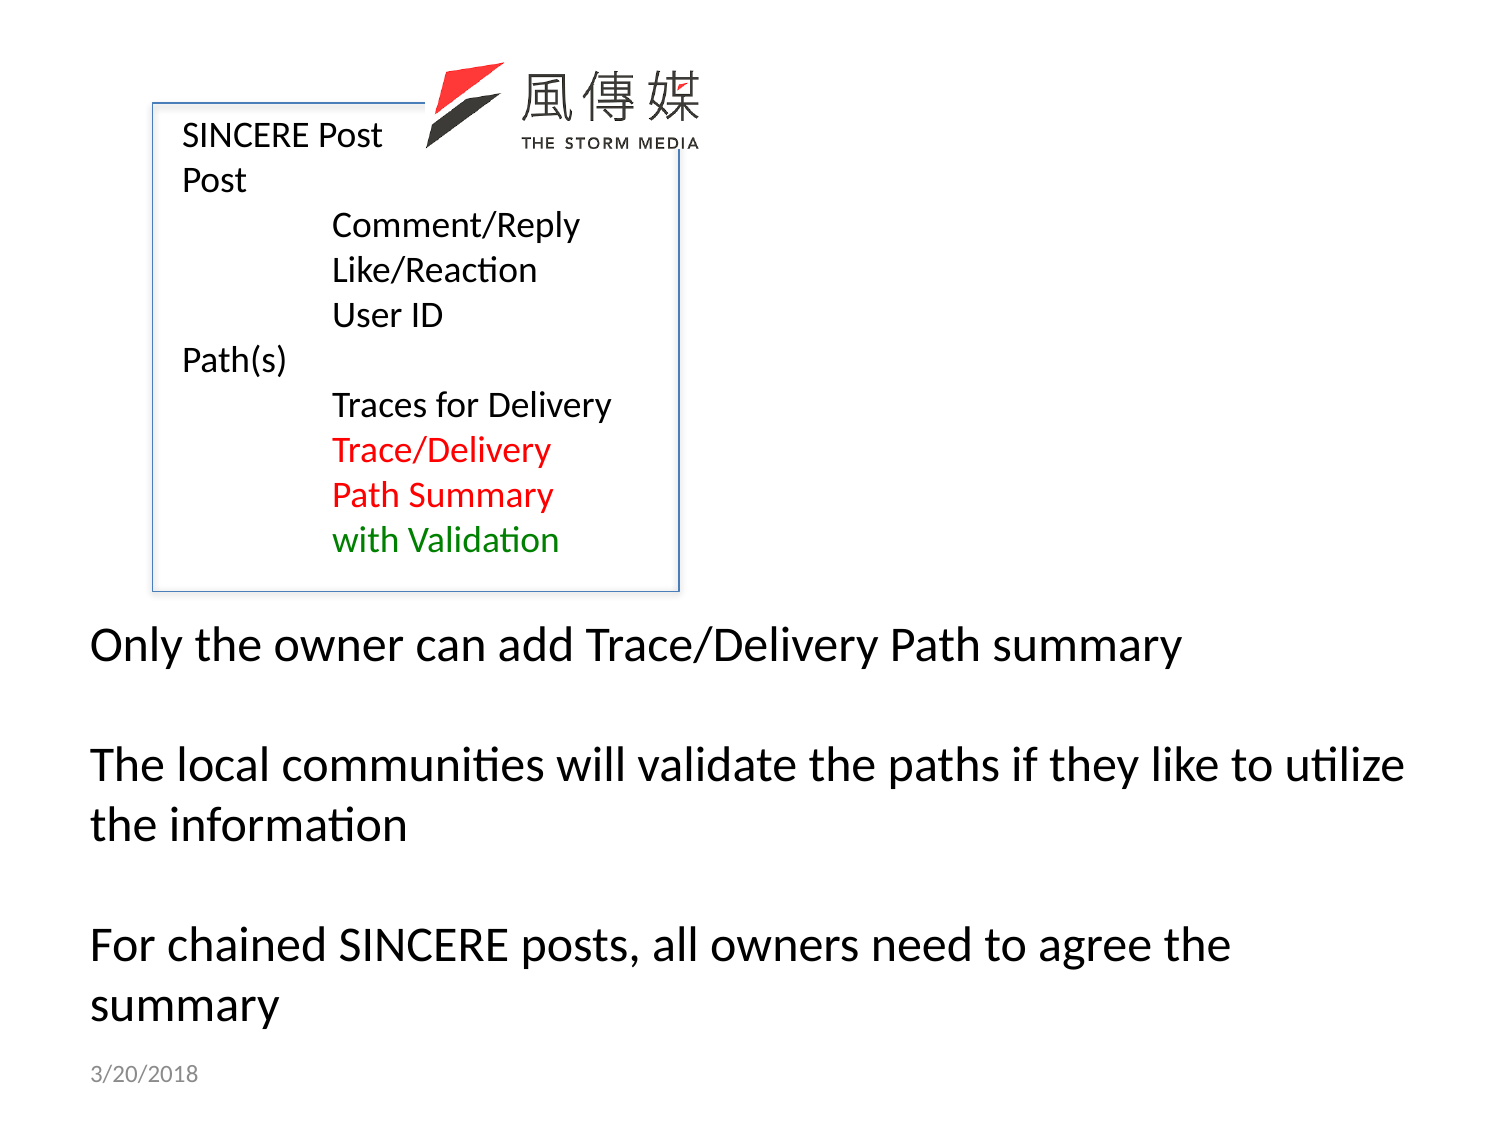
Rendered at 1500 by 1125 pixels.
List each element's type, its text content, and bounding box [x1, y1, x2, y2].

picture [424, 62, 699, 149]
text_box Only the owner can add Trace/Delivery Path summary The local communities will validate the paths if they like to utilize the information For chained SINCERE posts, all owners need to agree the summary [74, 604, 1442, 1039]
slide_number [75, 1042, 425, 1103]
text_box [152, 102, 680, 592]
